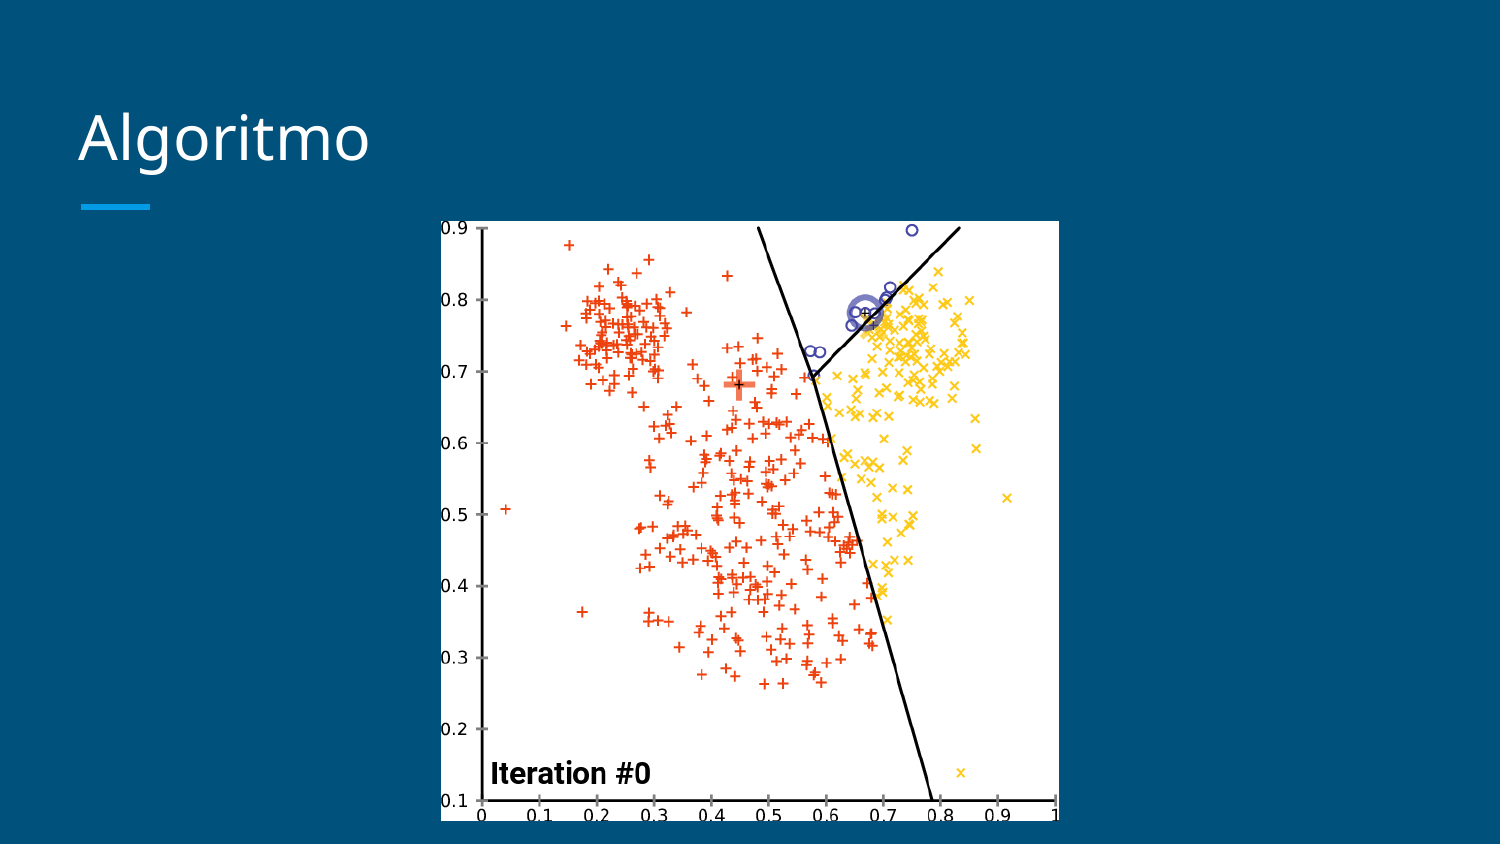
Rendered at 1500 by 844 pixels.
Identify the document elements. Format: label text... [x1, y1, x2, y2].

picture [442, 222, 1058, 820]
title Algoritmo [63, 75, 1437, 188]
